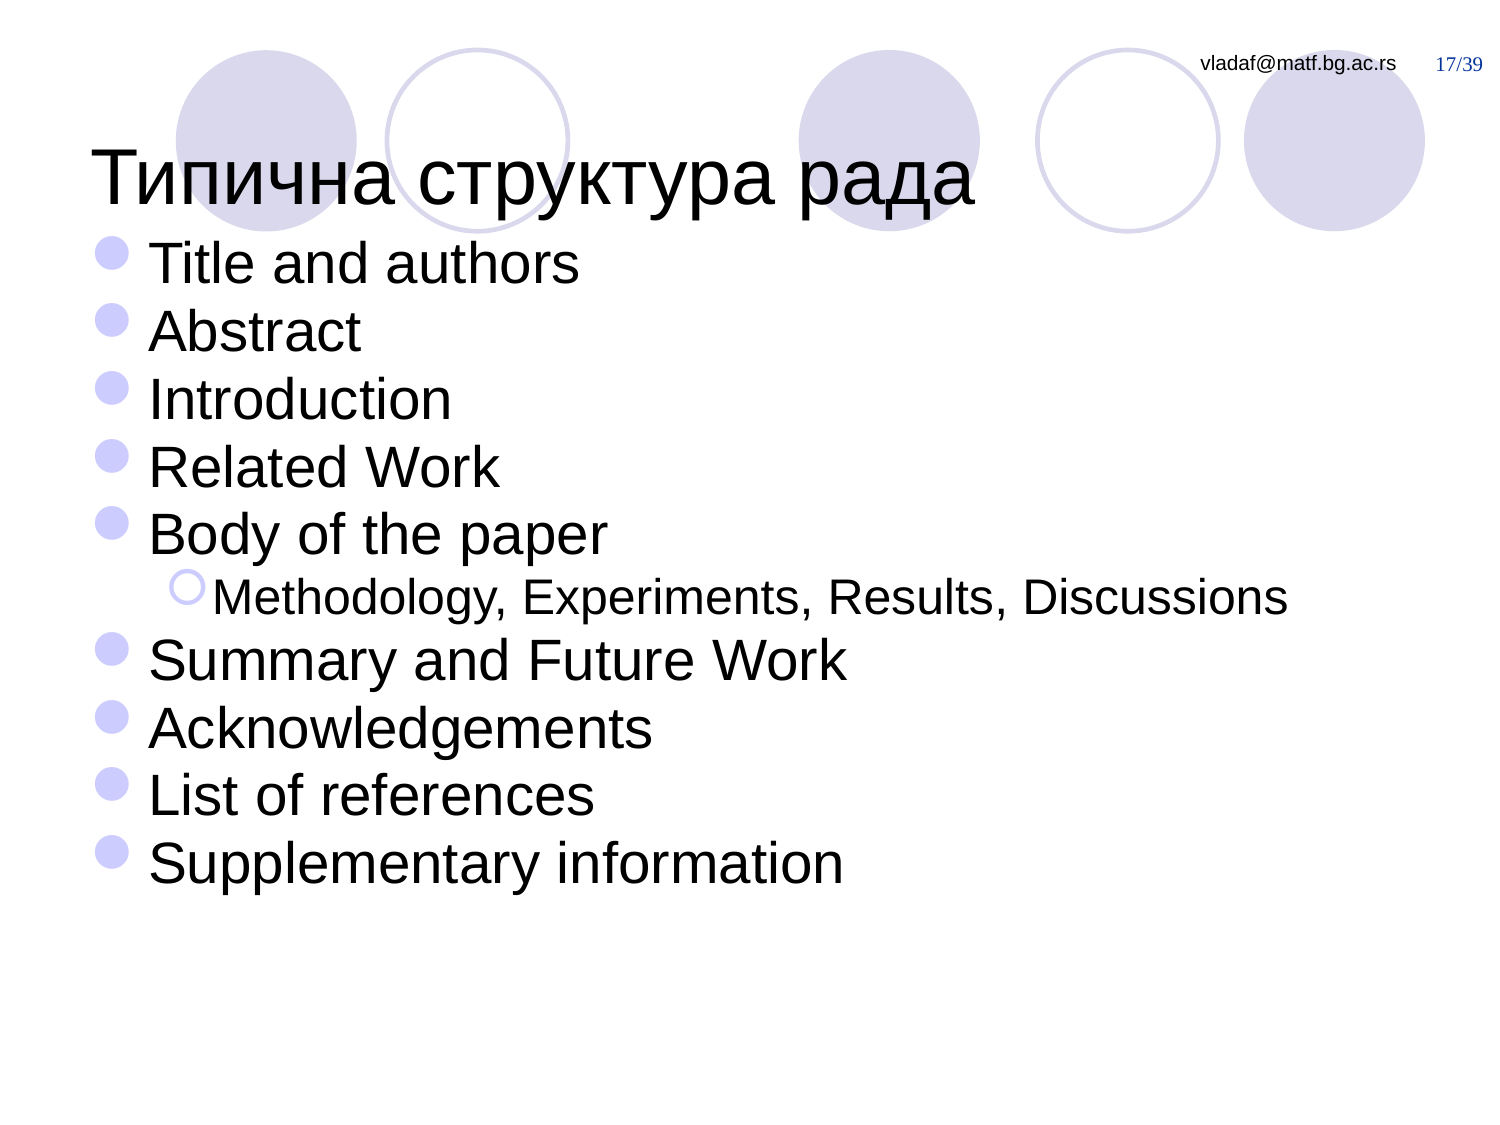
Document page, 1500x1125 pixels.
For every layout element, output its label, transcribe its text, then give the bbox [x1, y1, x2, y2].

title Типична структура рада [75, 113, 1500, 231]
list Title and authors Abstract Introduction Related Work Body of the paper Methodology, Experiments, Results, Discussions Summary and Future Work Acknowledgements List of references Supplementary information [75, 231, 1500, 1094]
